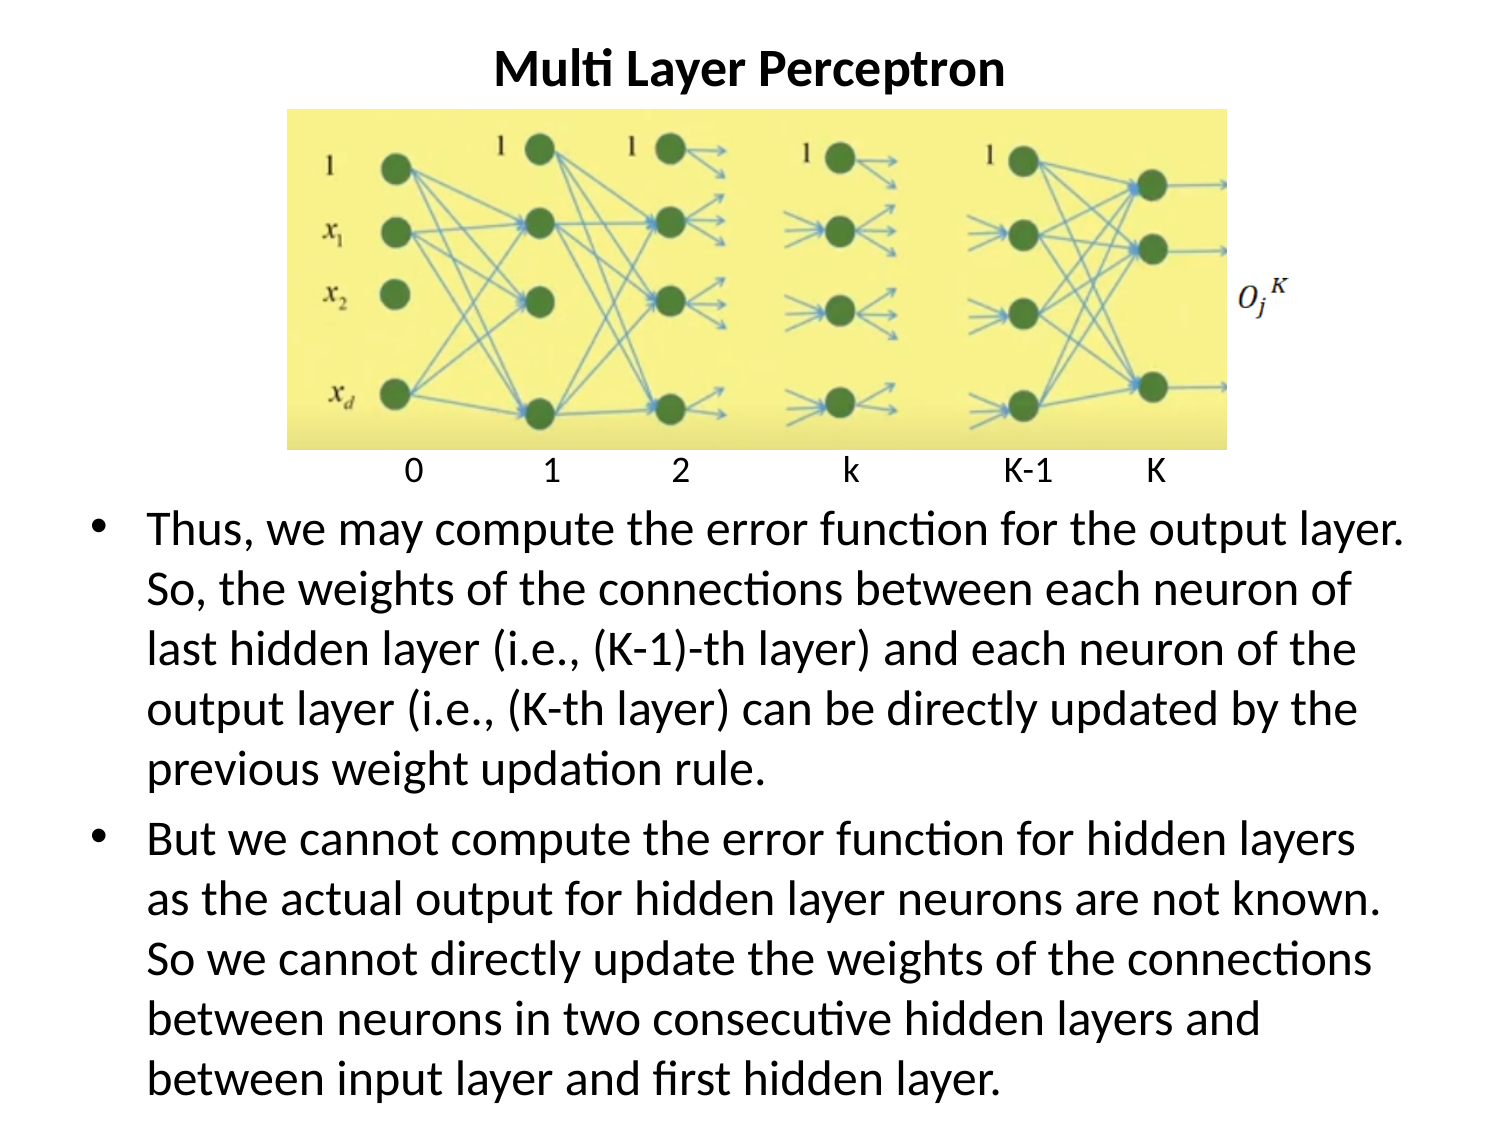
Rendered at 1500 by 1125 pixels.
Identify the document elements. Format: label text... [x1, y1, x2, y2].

list Thus, we may compute the error function for the output layer. So, the weights of the connections between each neuron of last hidden layer (i.e., (K-1)-th layer) and each neuron of the output layer (i.e., (K-th layer) can be directly updated by the previous weight updation rule. But we cannot compute the error function for hidden layers as the actual output for hidden layer neurons are not known. So we cannot directly update the weights of the connections between neurons in two consecutive hidden layers and between input layer and first hidden layer. [75, 487, 1425, 1100]
title Multi Layer Perceptron [75, 24, 1425, 105]
picture [1237, 275, 1289, 326]
text_box 0 1 2 k K-1 K [304, 458, 1183, 498]
picture [287, 109, 1228, 451]
